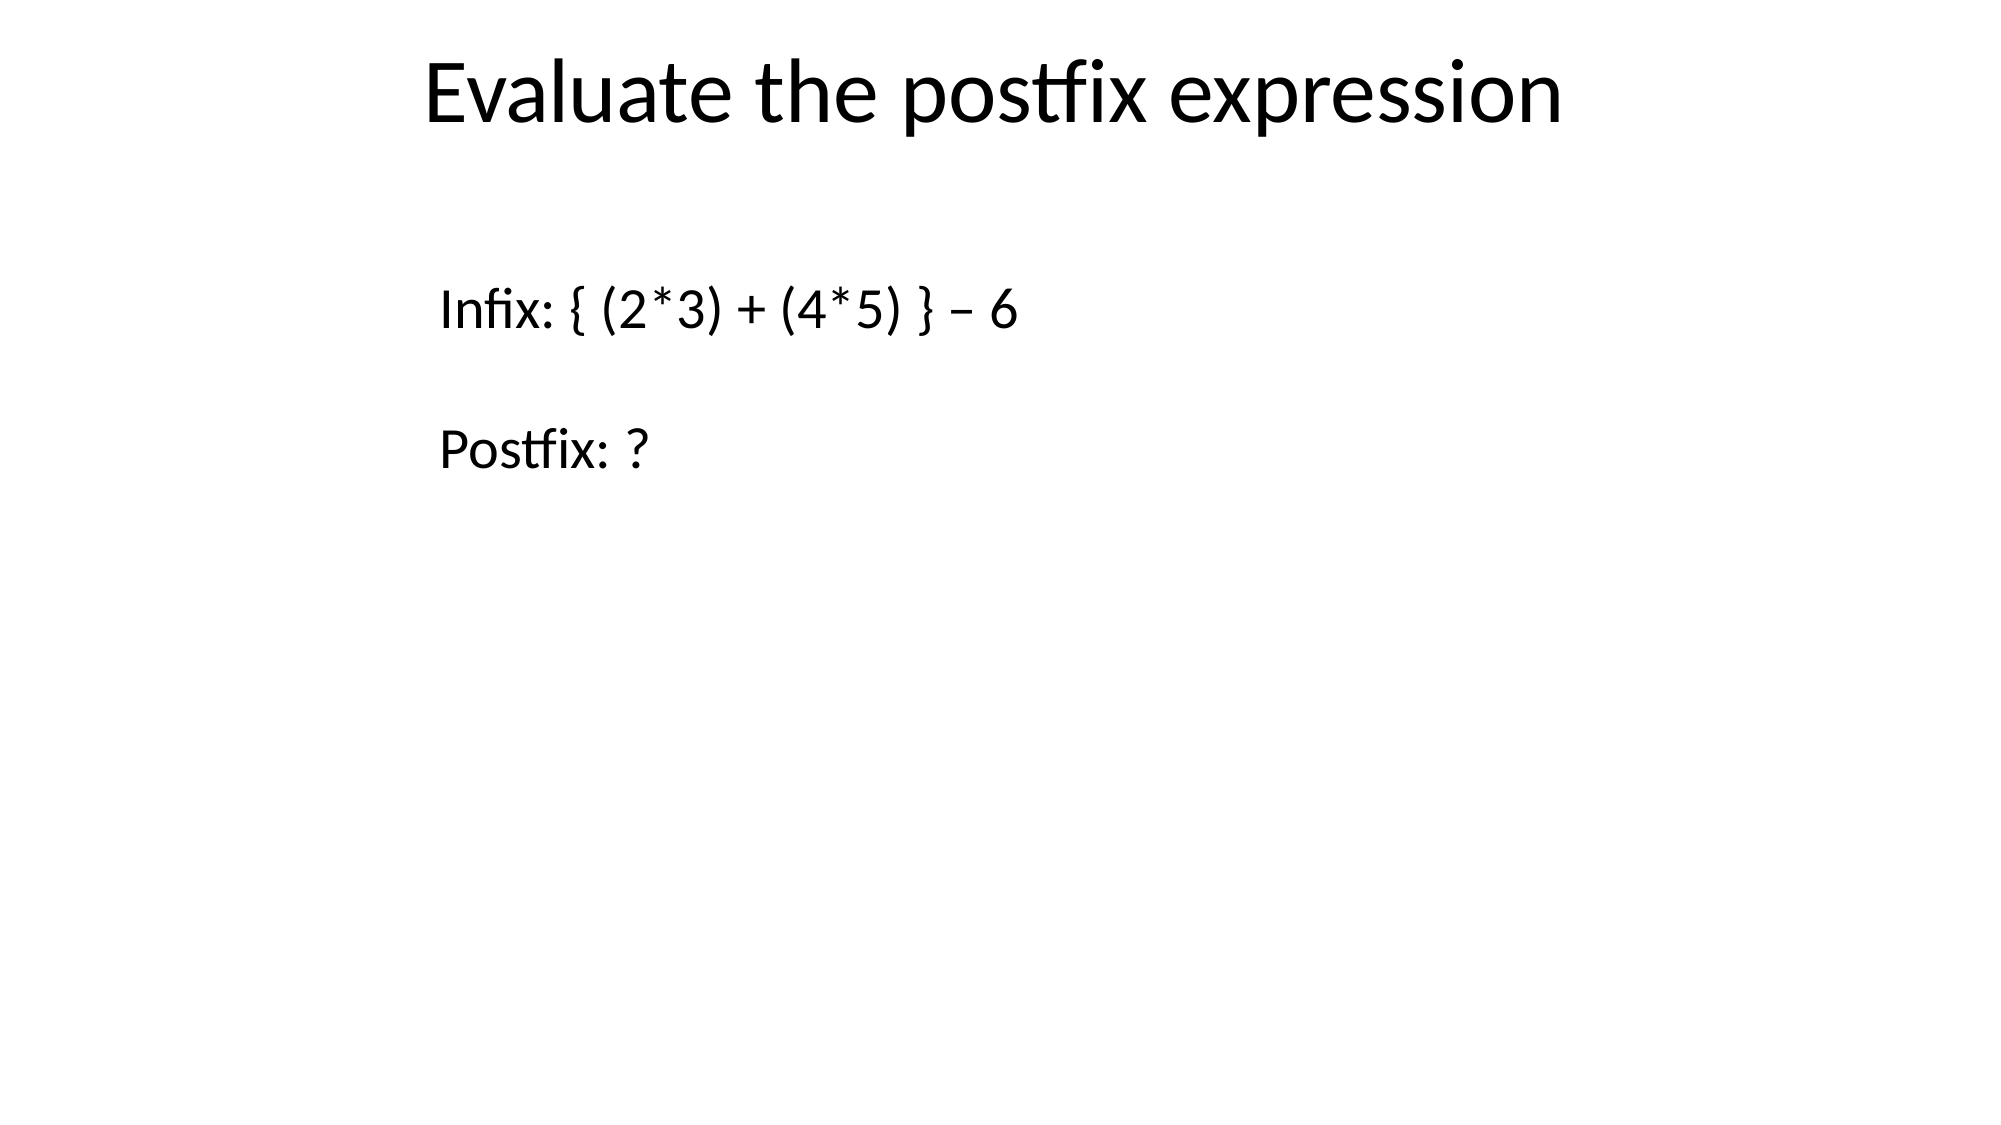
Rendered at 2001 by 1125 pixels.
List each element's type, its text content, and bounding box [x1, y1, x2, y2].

text_box Infix: { (2*3) + (4*5) } – 6 Postfix: ? [424, 262, 1238, 558]
title Evaluate the postfix expression [421, 28, 1579, 219]
